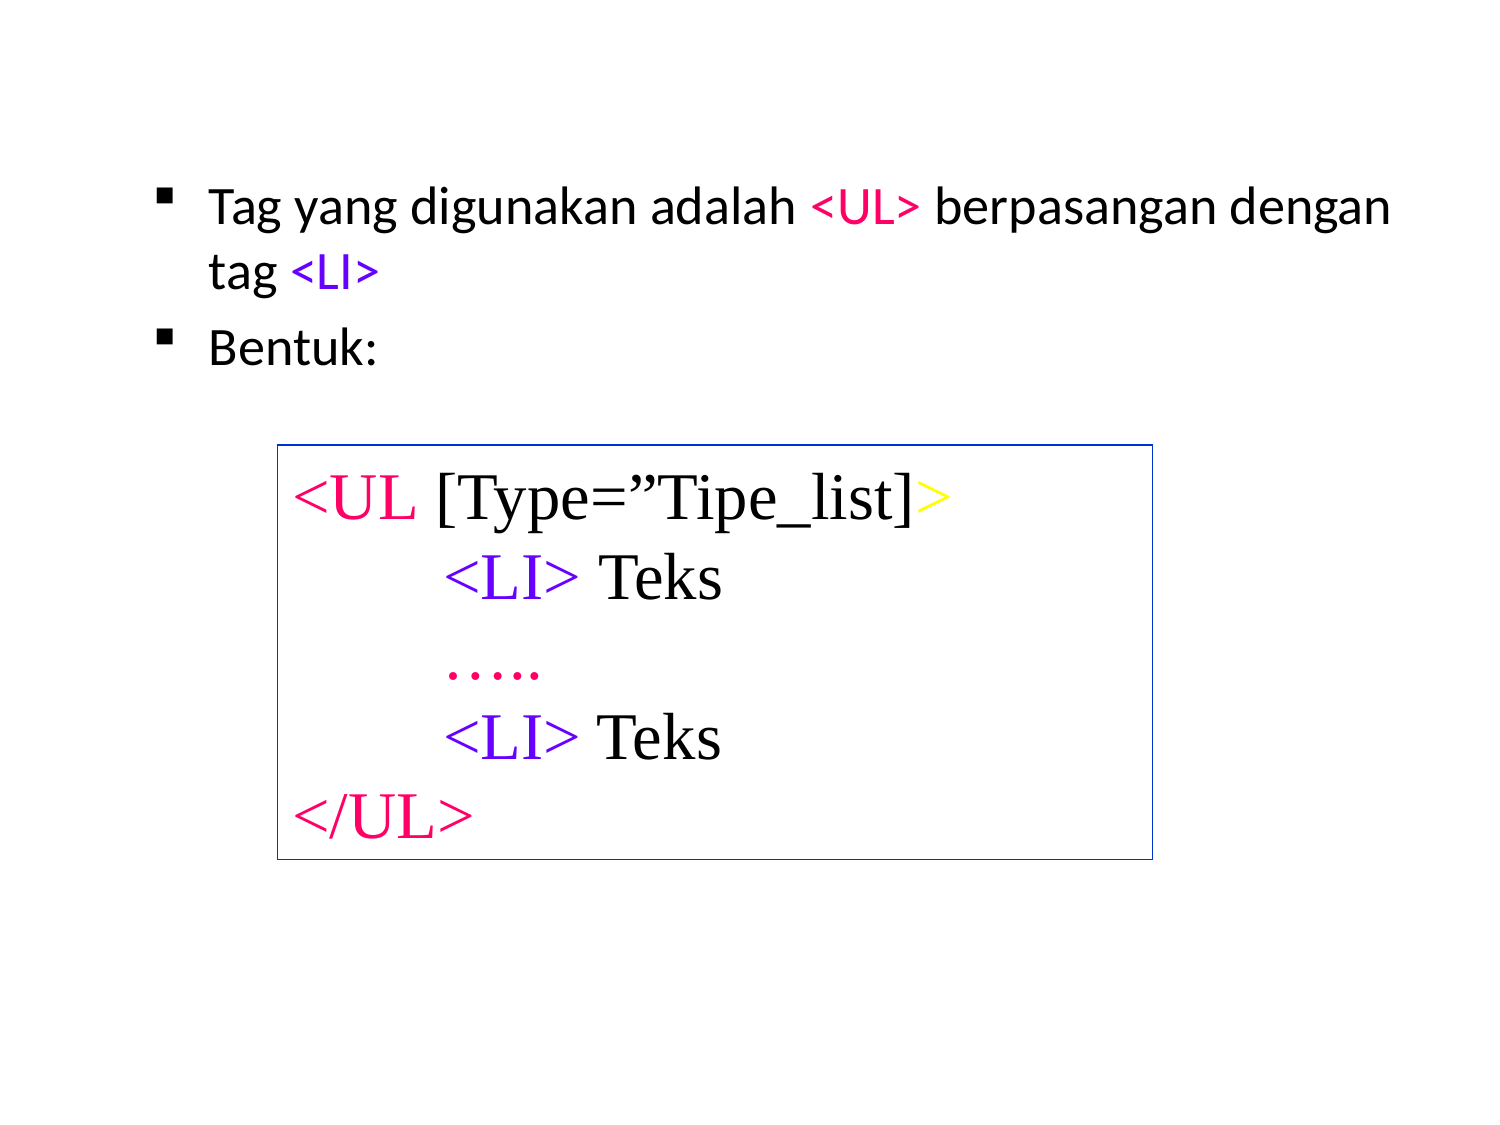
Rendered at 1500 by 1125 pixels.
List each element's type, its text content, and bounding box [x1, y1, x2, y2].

list Tag yang digunakan adalah <UL> berpasangan dengan tag <LI> Bentuk: [137, 162, 1413, 450]
text_box <UL [Type=”Tipe_list]> <LI> Teks ….. <LI> Teks </UL> [277, 445, 1153, 860]
